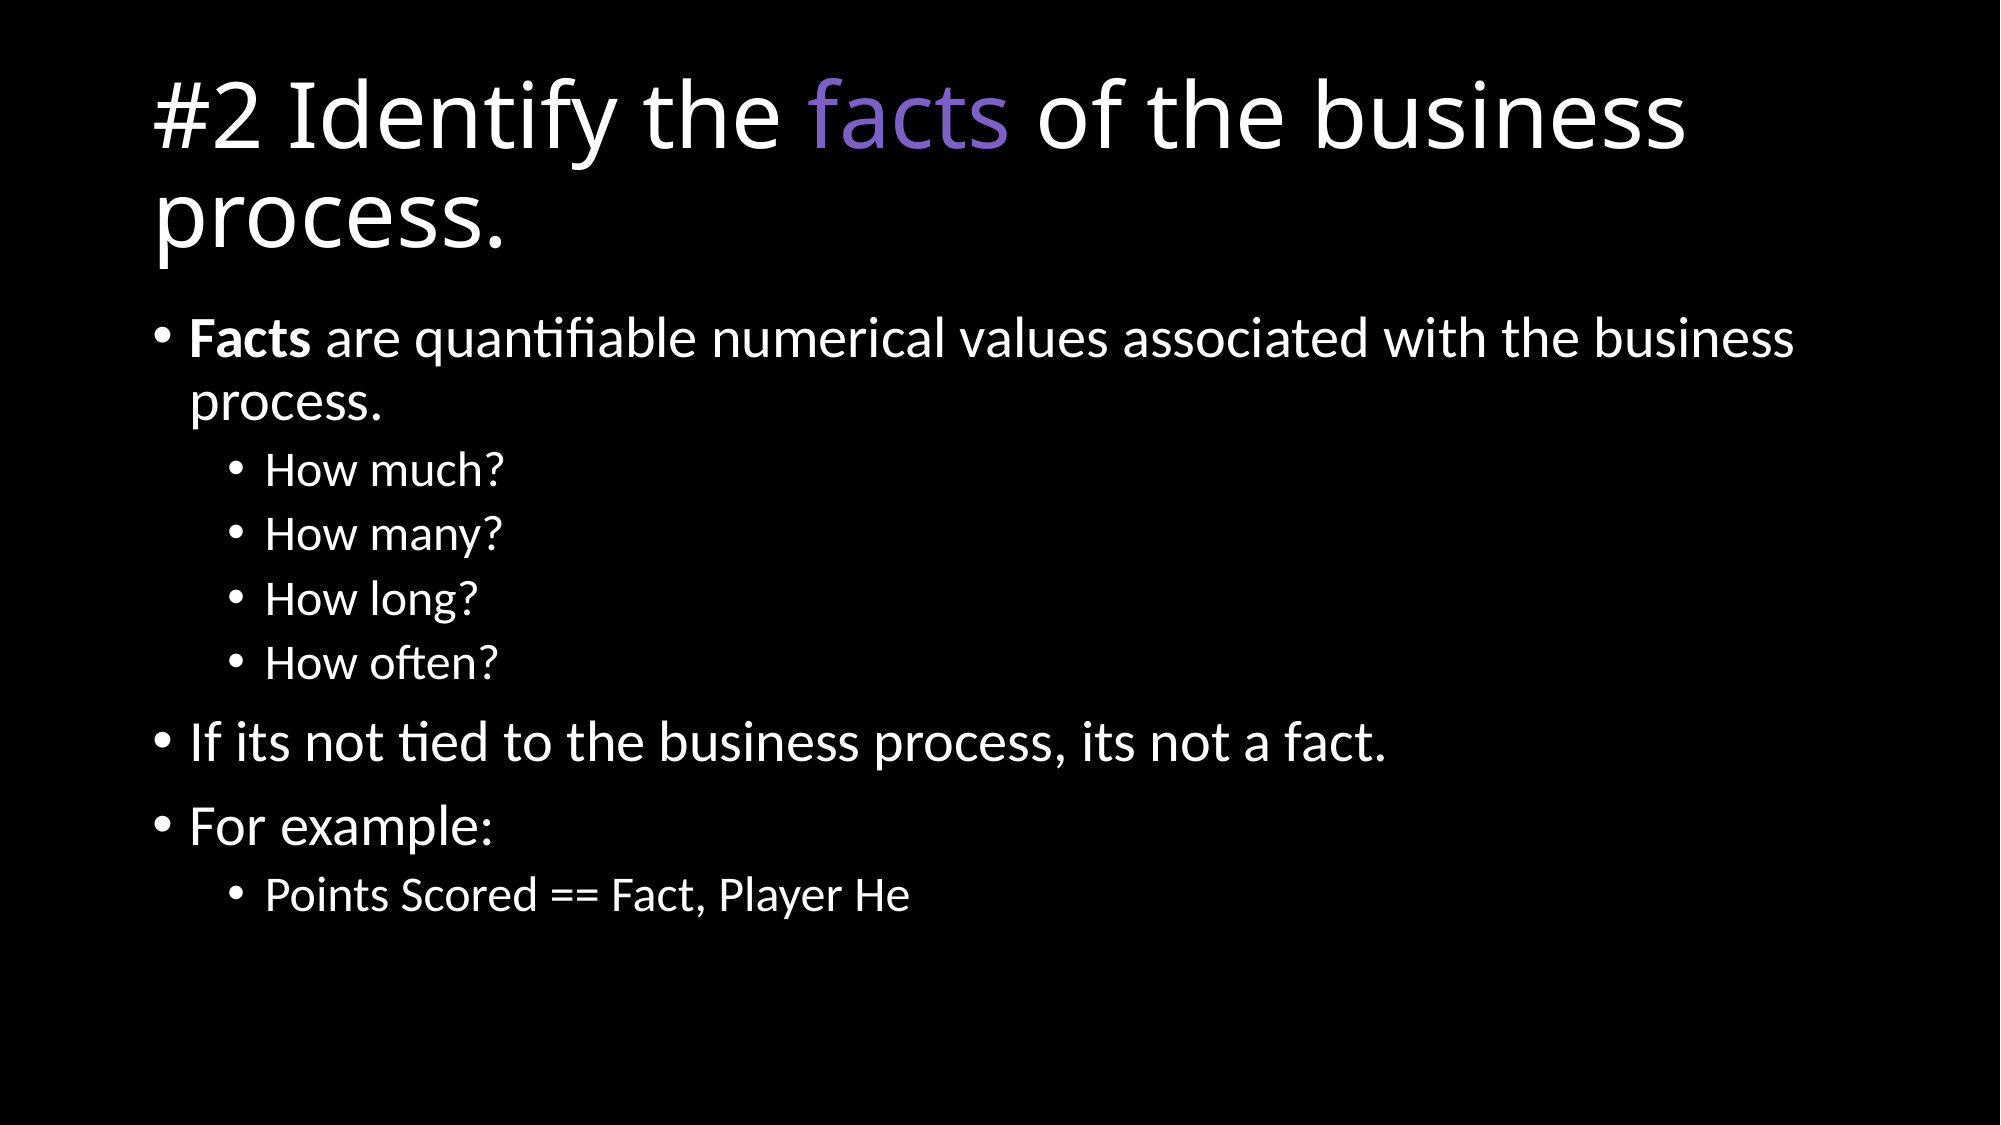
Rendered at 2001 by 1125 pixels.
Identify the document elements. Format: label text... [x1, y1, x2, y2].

list Facts are quantifiable numerical values associated with the business process. How much? How many? How long? How often? If its not tied to the business process, its not a fact. For example: Points Scored == Fact, Player He [137, 299, 1863, 1014]
title #2 Identify the facts of the business process. [137, 59, 1863, 278]
